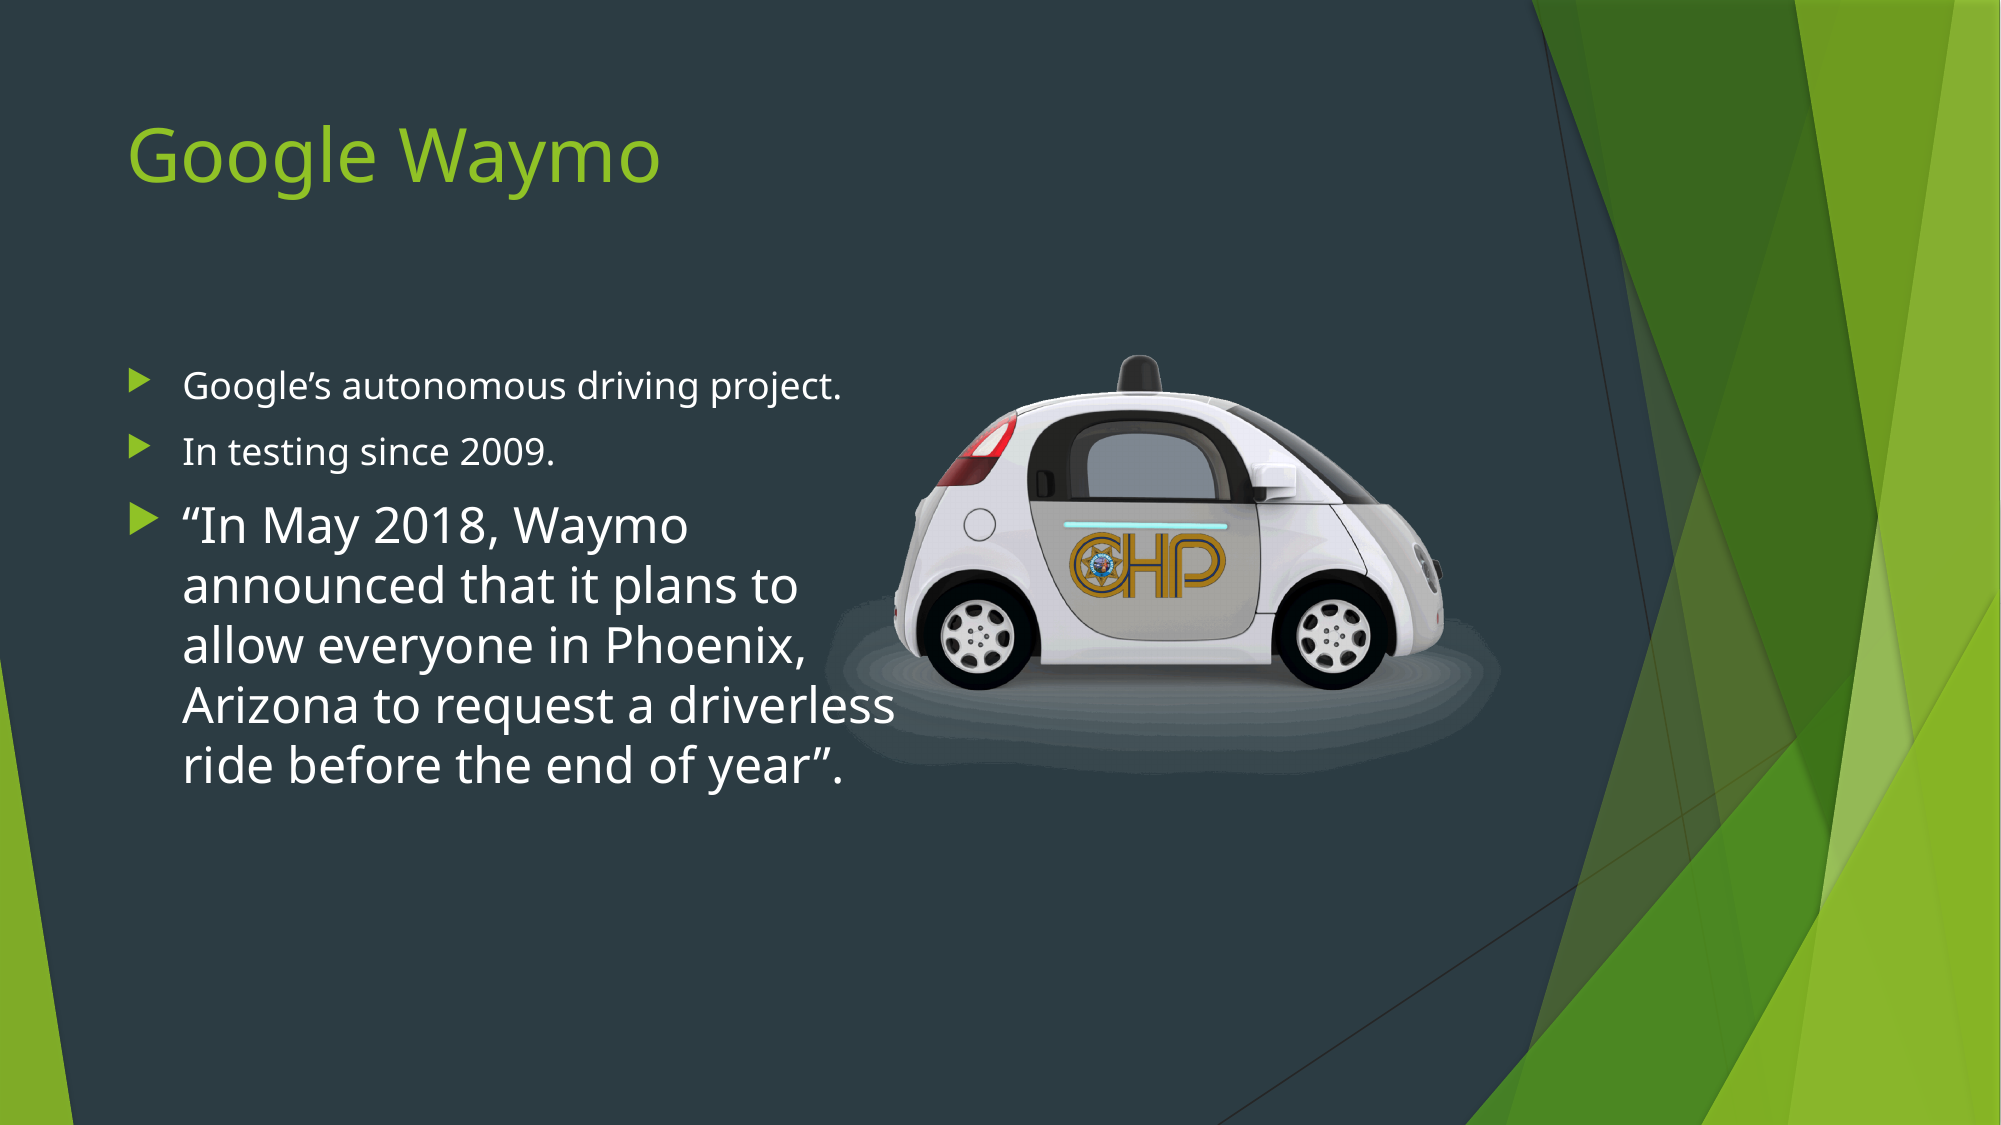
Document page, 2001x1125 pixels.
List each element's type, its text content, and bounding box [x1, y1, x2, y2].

title Google Waymo [111, 99, 1522, 317]
picture [817, 353, 1509, 783]
list Google’s autonomous driving project. In testing since 2009. “In May 2018, Waymo announced that it plans to allow everyone in Phoenix, Arizona to request a driverless ride before the end of year”. [111, 354, 916, 970]
